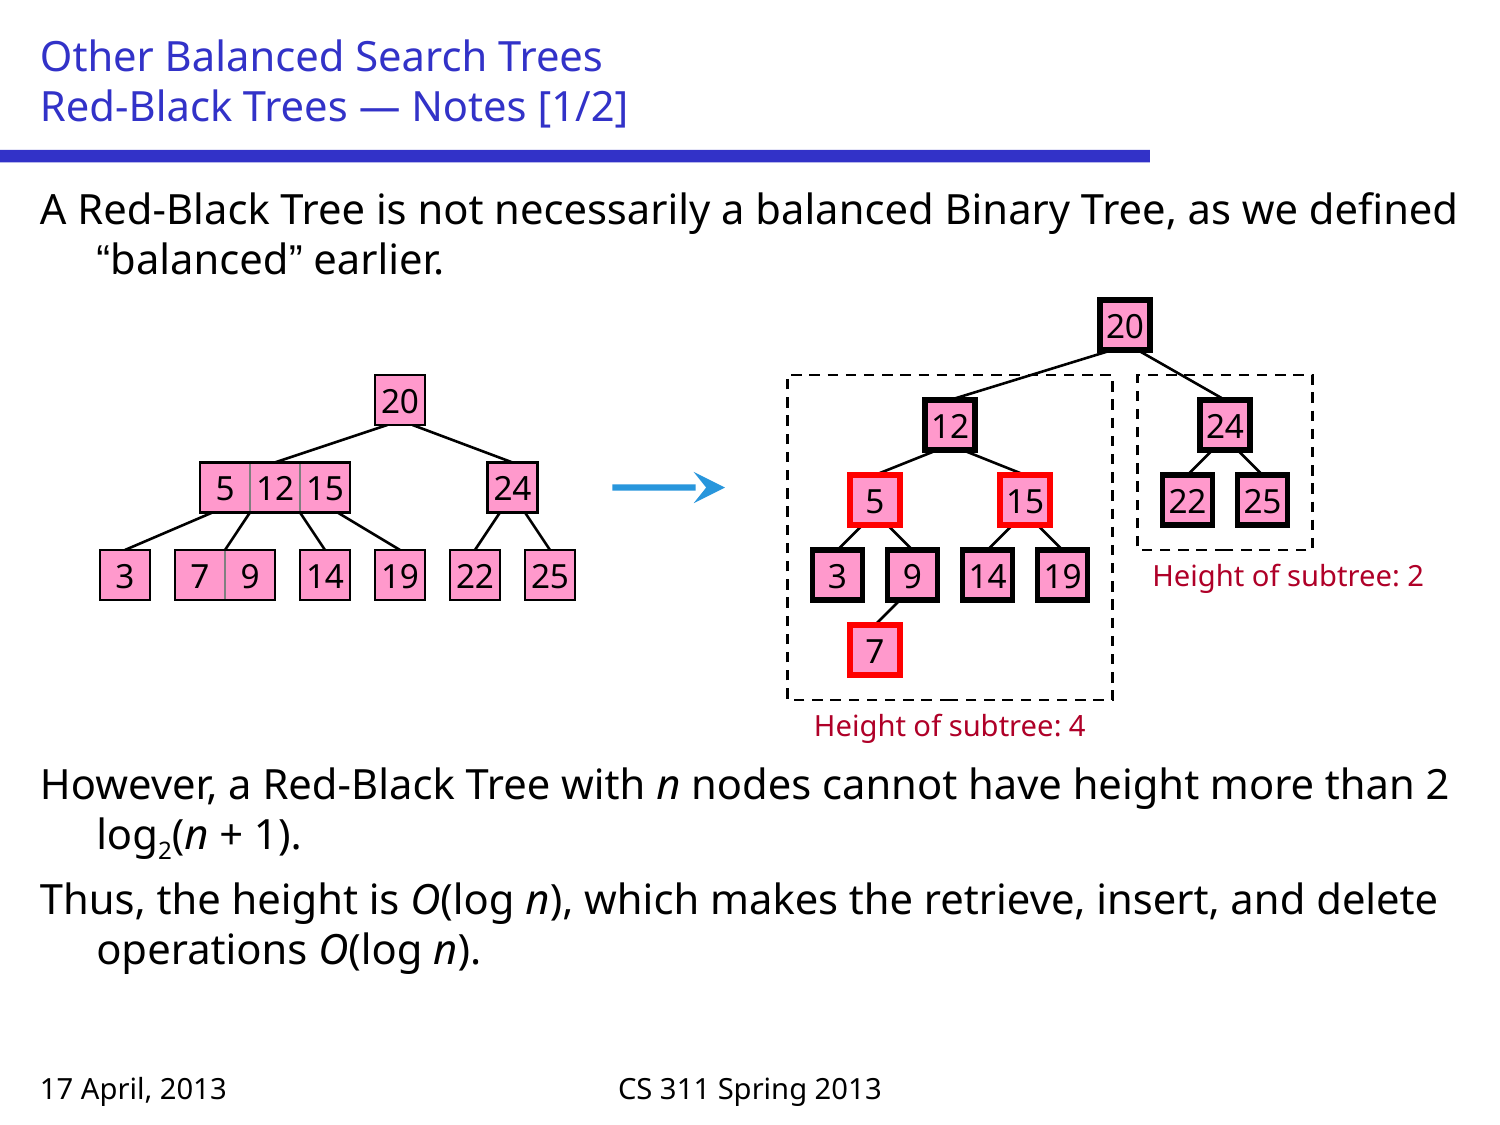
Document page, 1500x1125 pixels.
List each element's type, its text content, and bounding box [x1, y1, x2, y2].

list A Red-Black Tree is not necessarily a balanced Binary Tree, as we defined “balanced” earlier. However, a Red-Black Tree with n nodes cannot have height more than 2 log2(n + 1). Thus, the height is O(log n), which makes the retrieve, insert, and delete operations O(log n). [24, 174, 1475, 1050]
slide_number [24, 1062, 375, 1113]
text_box [787, 375, 1113, 699]
footer CS 311 Spring 2013 [387, 1062, 1113, 1113]
text_box 22 [450, 549, 500, 600]
text_box Height of subtree: 4 [774, 699, 1125, 750]
text_box 3 [99, 549, 150, 600]
text_box 25 [525, 549, 575, 600]
text_box [1137, 375, 1313, 549]
text_box [174, 549, 275, 600]
text_box [704, 477, 725, 498]
text_box 20 [1100, 299, 1150, 350]
text_box 24 [487, 462, 538, 513]
text_box 19 [375, 549, 425, 600]
text_box [199, 462, 350, 513]
text_box 14 [300, 549, 350, 600]
title Other Balanced Search Trees Red-Black Trees — Notes [1/2] [24, 24, 1475, 138]
text_box Height of subtree: 2 [1137, 549, 1475, 600]
text_box 20 [375, 375, 425, 425]
